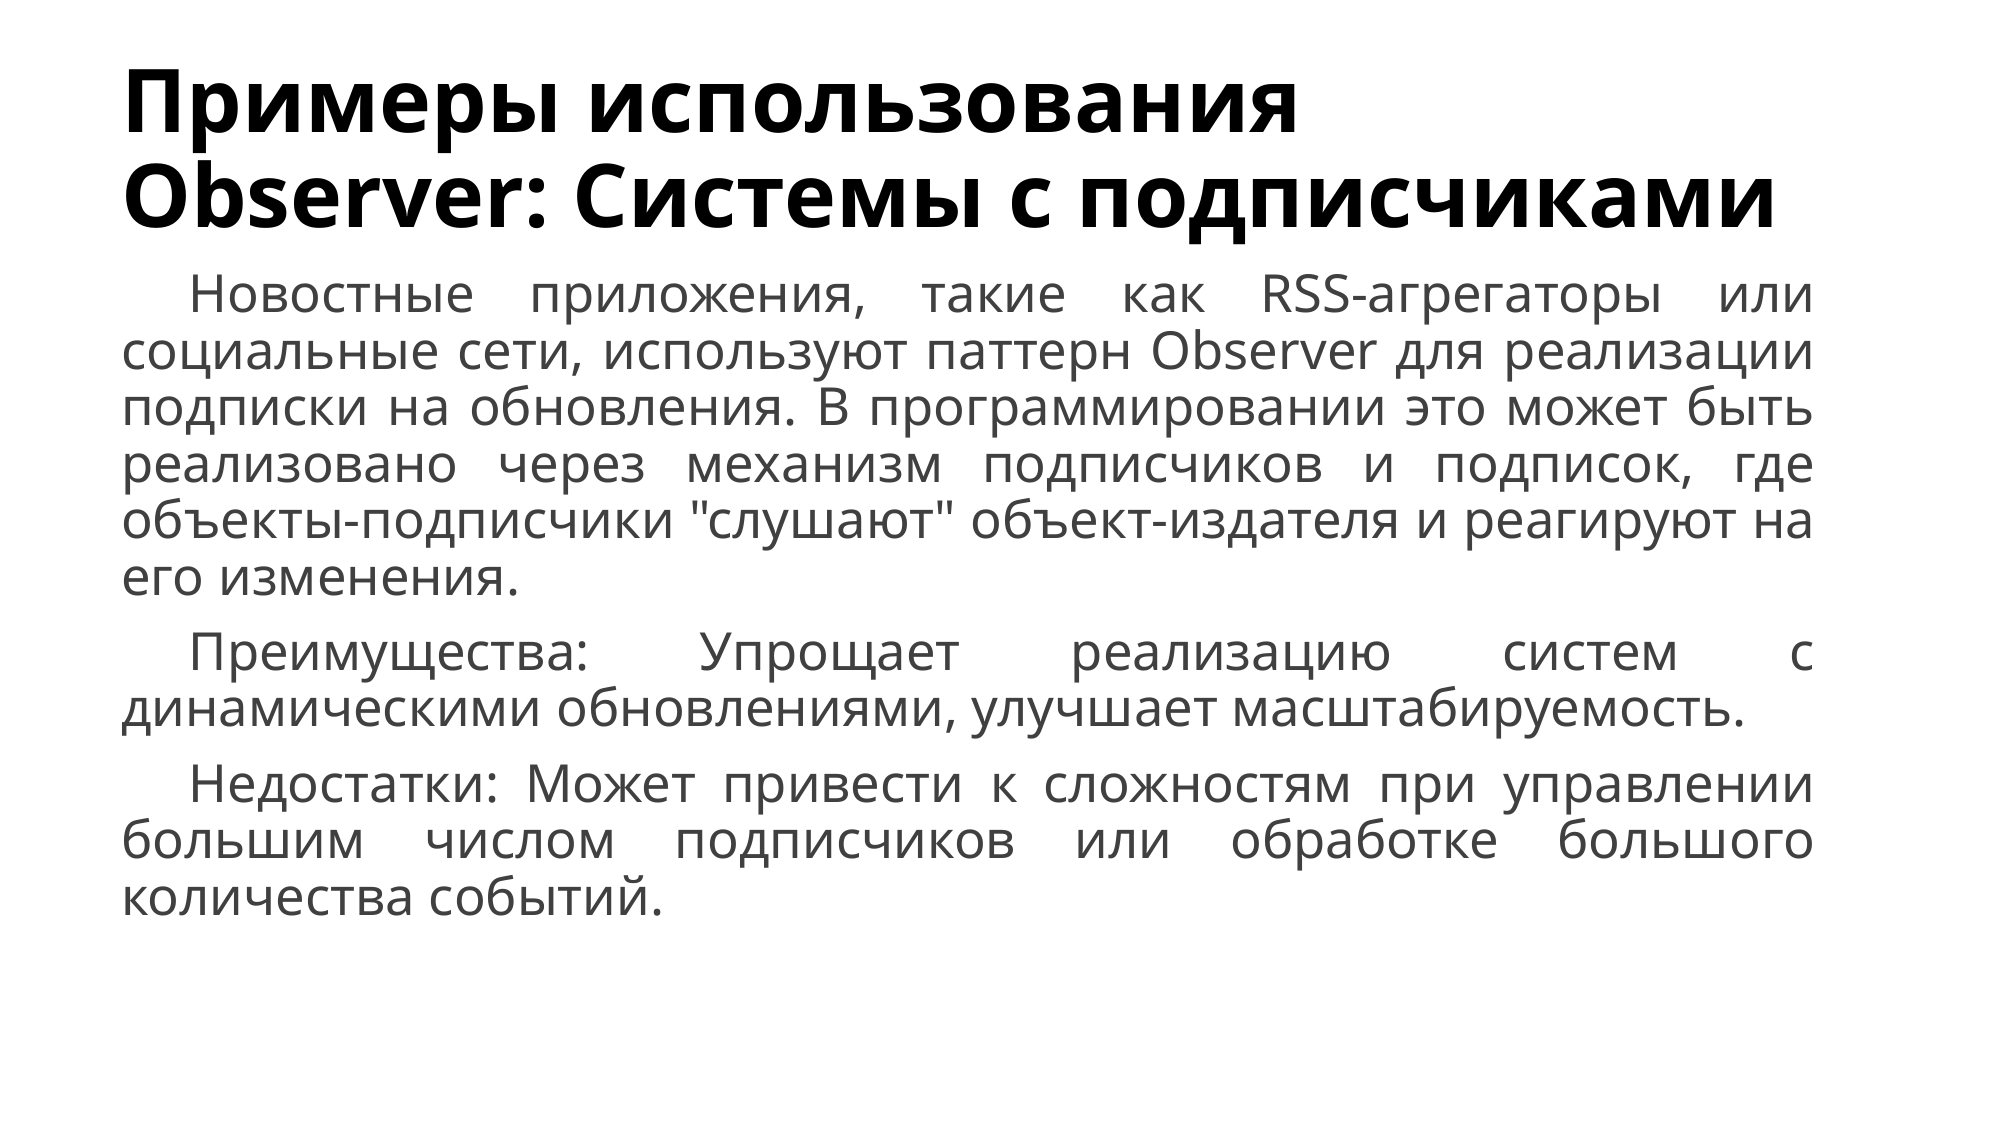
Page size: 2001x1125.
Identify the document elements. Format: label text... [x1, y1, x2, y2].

title Примеры использования Observer: Системы с подписчиками [106, 42, 1832, 259]
list Новостные приложения, такие как RSS-агрегаторы или социальные сети, используют паттерн Observer для реализации подписки на обновления. В программировании это может быть реализовано через механизм подписчиков и подписок, где объекты-подписчики "слушают" объект-издателя и реагируют на его изменения. Преимущества: Упрощает реализацию систем с динамическими обновлениями, улучшает масштабируемость. Недостатки: Может привести к сложностям при управлении большим числом подписчиков или обработке большого количества событий. [106, 259, 1832, 945]
